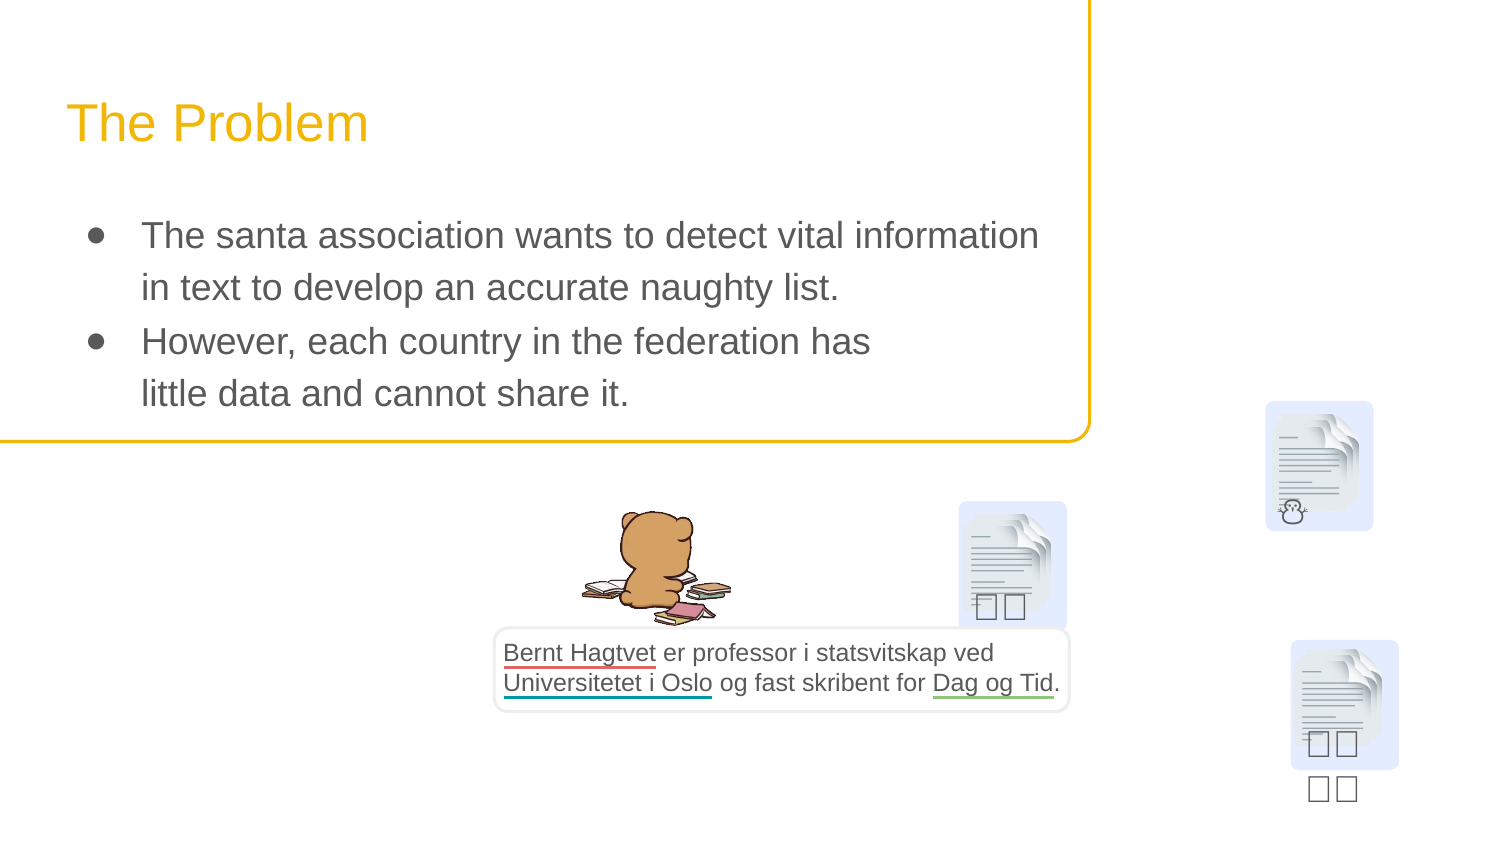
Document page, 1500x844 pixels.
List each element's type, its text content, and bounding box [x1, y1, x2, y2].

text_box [957, 500, 1079, 621]
list The santa association wants to detect vital information in text to develop an accurate naughty list. [51, 189, 1068, 320]
title The Problem [51, 72, 1449, 167]
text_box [1289, 639, 1416, 771]
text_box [487, 621, 1078, 713]
picture [567, 498, 731, 626]
text_box However, each country in the federation has little data and cannot share it. [51, 295, 946, 430]
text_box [1260, 400, 1387, 532]
text_box [0, 0, 1090, 442]
